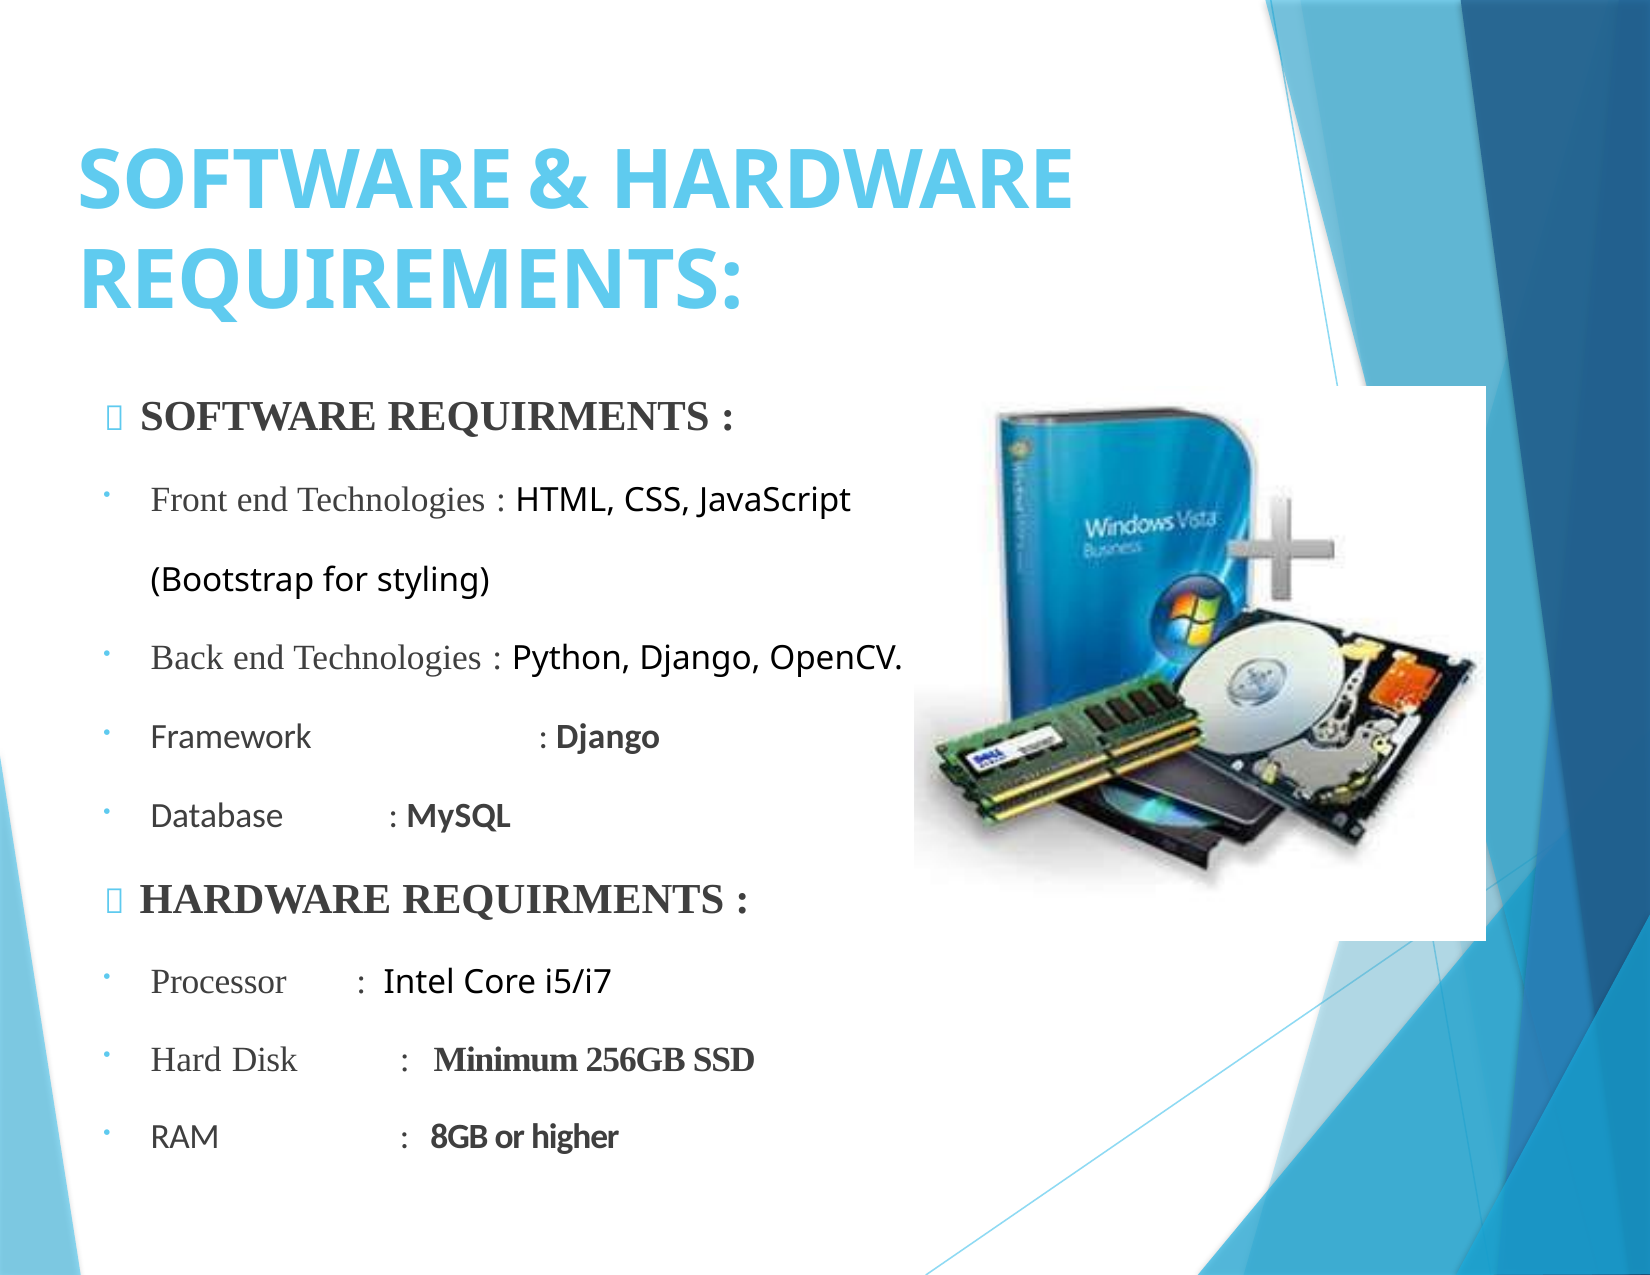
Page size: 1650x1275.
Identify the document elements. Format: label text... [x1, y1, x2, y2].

title SOFTWARE & HARDWARE REQUIREMENTS: [75, 122, 1236, 338]
picture [914, 385, 1487, 942]
text_box  SOFTWARE REQUIRMENTS : Front end Technologies : HTML, CSS, JavaScript (Bootstrap for styling) Back end Technologies : Python, Django, OpenCV. Framework : Django Database : MySQL  HARDWARE REQUIRMENTS : Processor : Intel Core i5/i7 Hard Disk : Minimum 256GB SSD RAM : 8GB or higher [102, 385, 988, 1156]
